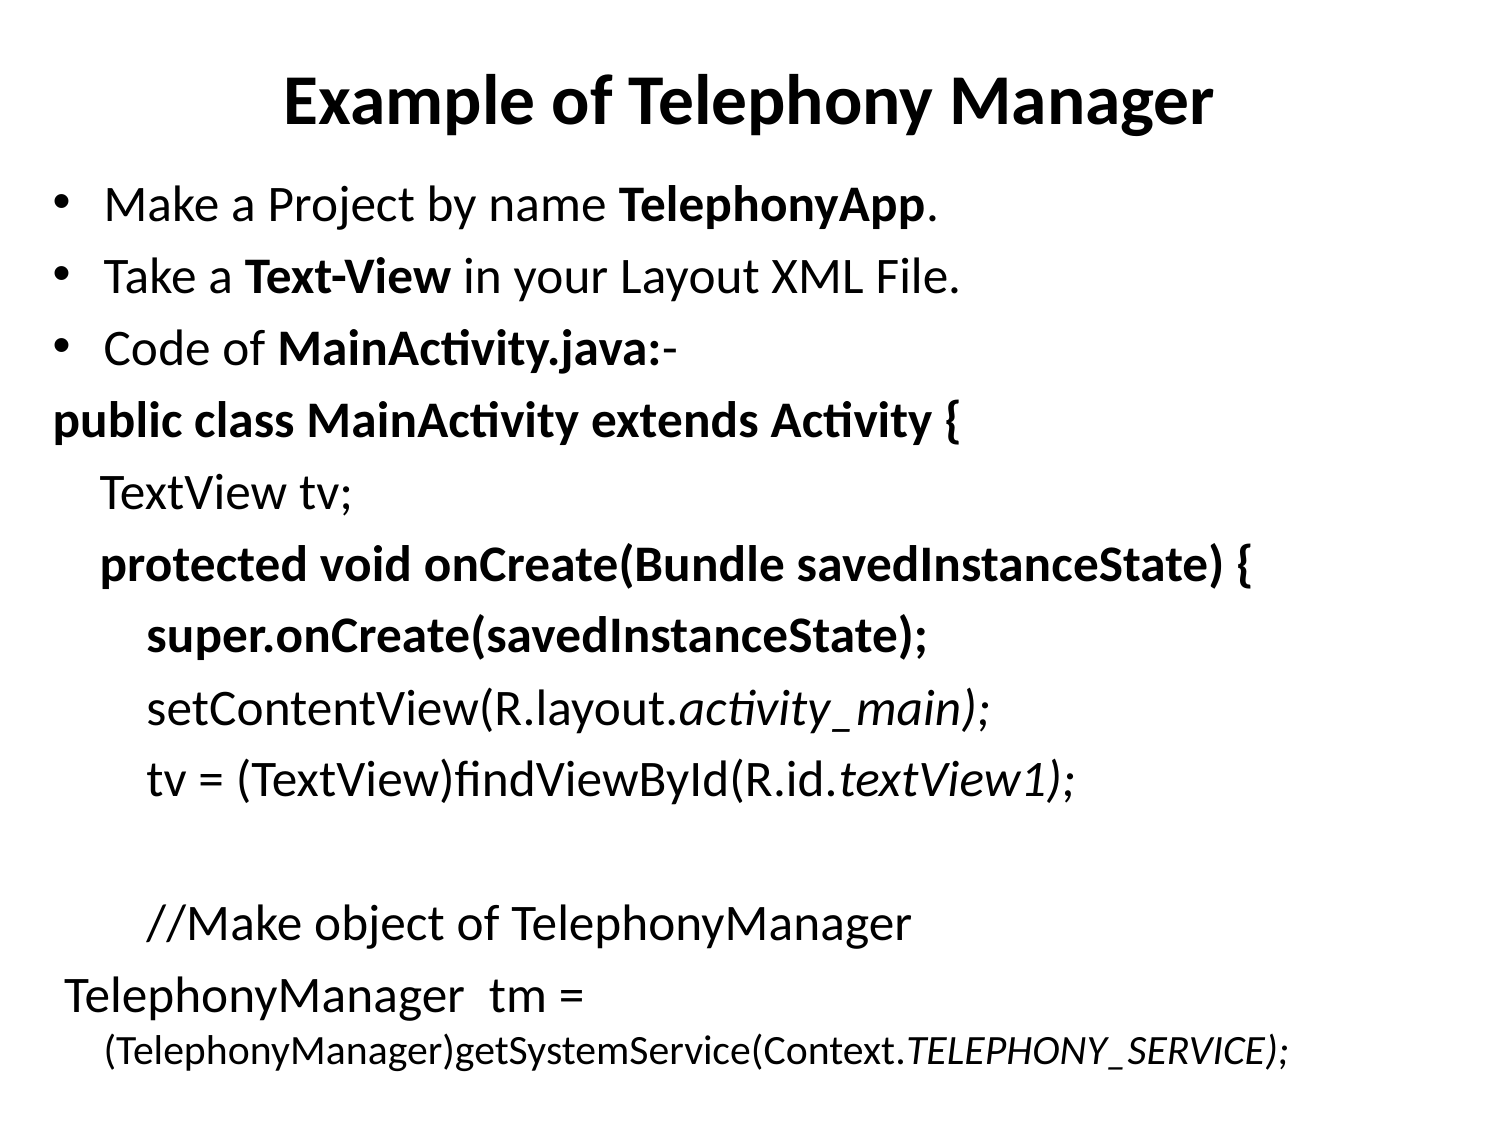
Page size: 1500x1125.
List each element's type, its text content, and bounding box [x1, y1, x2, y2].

list Make a Project by name TelephonyApp. Take a Text-View in your Layout XML File. Code of MainActivity.java:- public class MainActivity extends Activity { TextView tv; protected void onCreate(Bundle savedInstanceState) { super.onCreate(savedInstanceState); setContentView(R.layout.activity_main); tv = (TextView)findViewById(R.id.textView1); //Make object of TelephonyManager TelephonyManager tm = (TelephonyManager)getSystemService(Context.TELEPHONY_SERVICE); [37, 162, 1463, 1088]
title Example of Telephony Manager [75, 45, 1425, 162]
